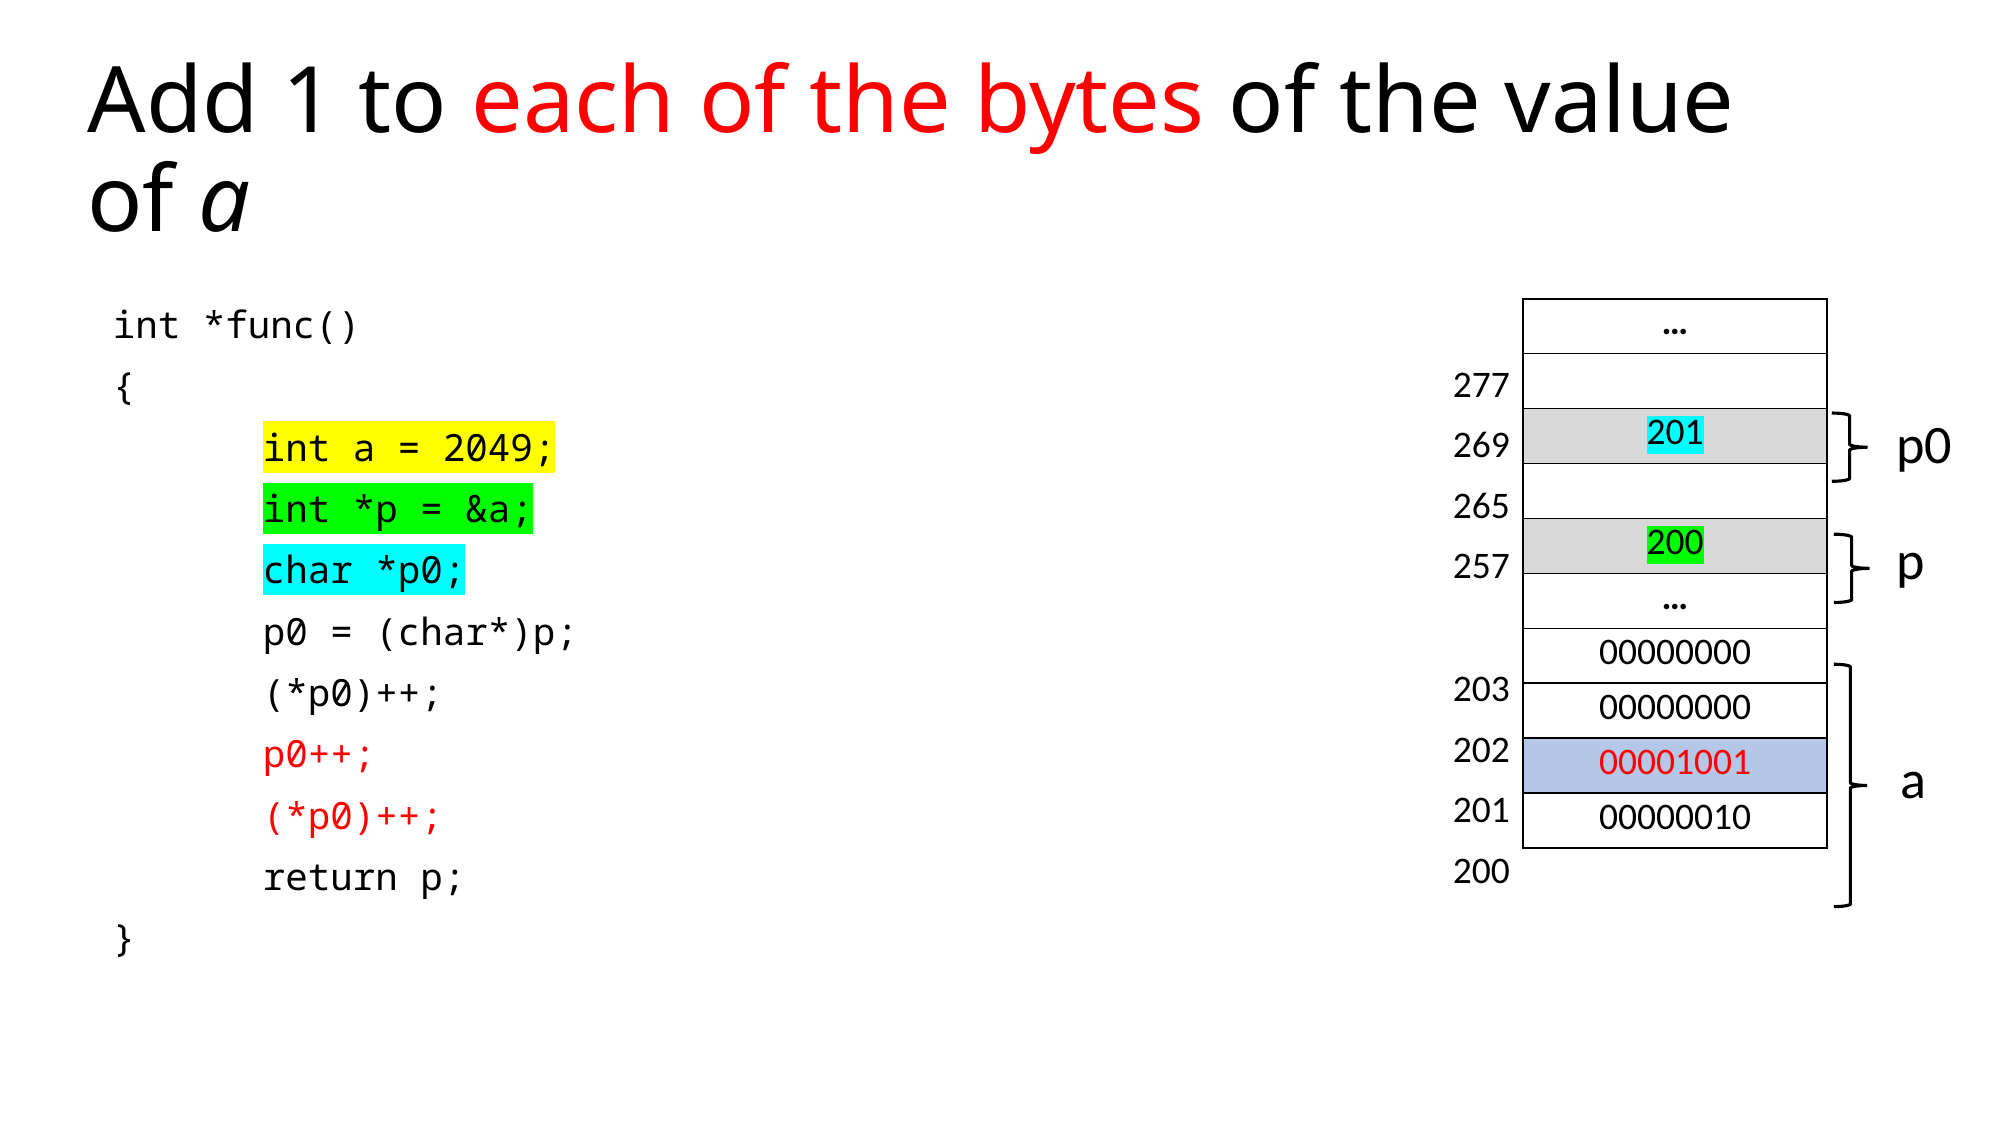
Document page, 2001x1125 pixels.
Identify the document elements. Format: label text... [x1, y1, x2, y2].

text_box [1438, 291, 1943, 907]
list int *func() { int a = 2049; int *p = &a; char *p0; p0 = (char*)p; (*p0)++; p0++; (*p0)++; return p; } [97, 298, 1403, 1013]
title Add 1 to each of the bytes of the value of a [72, 43, 1798, 261]
text_box p0 [1943, 402, 1968, 483]
